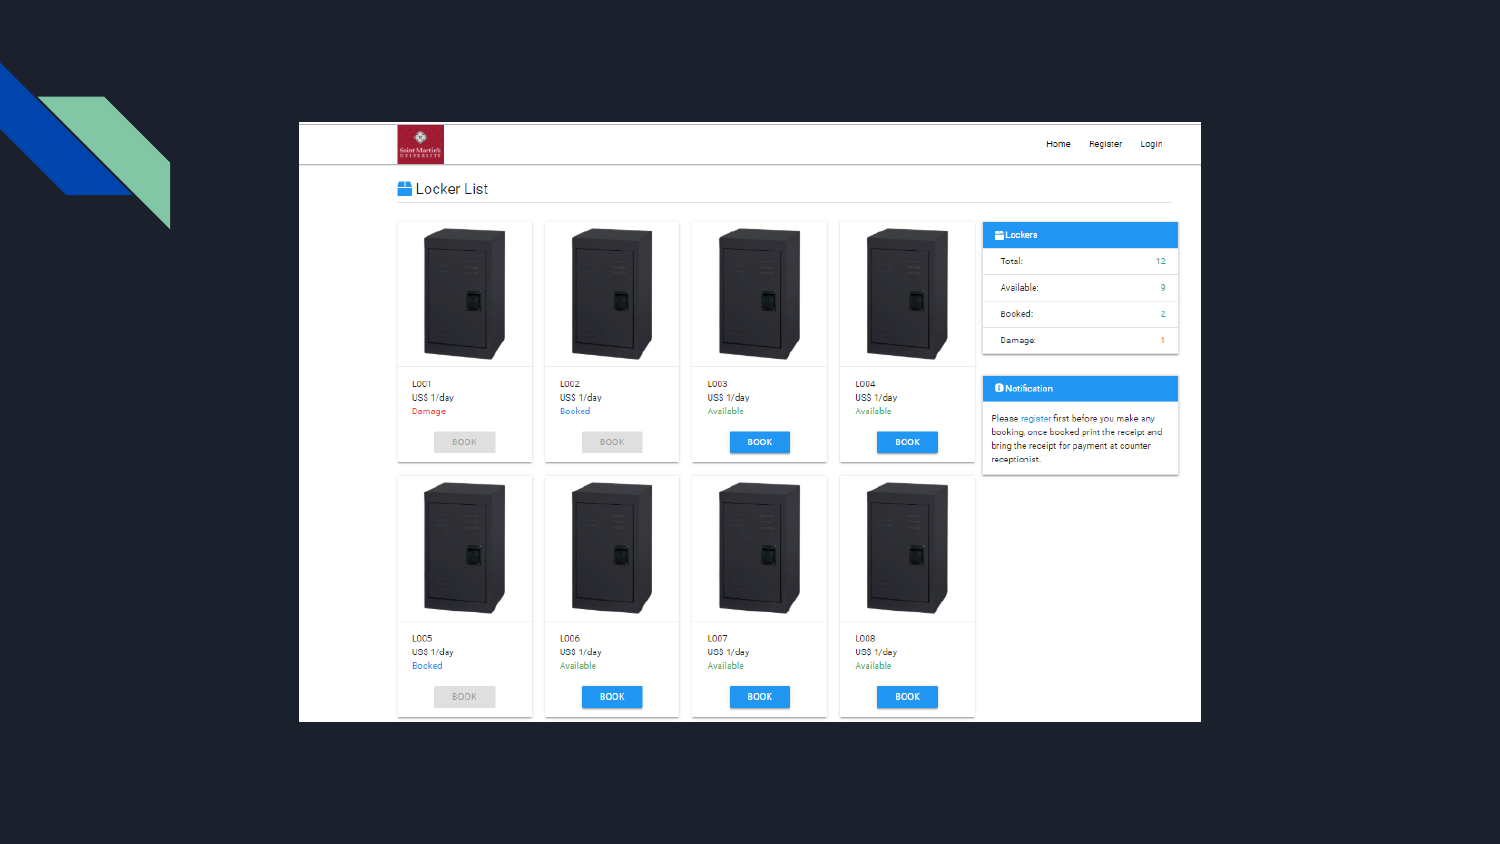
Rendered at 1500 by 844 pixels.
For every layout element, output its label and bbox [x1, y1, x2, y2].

picture [298, 122, 1201, 722]
